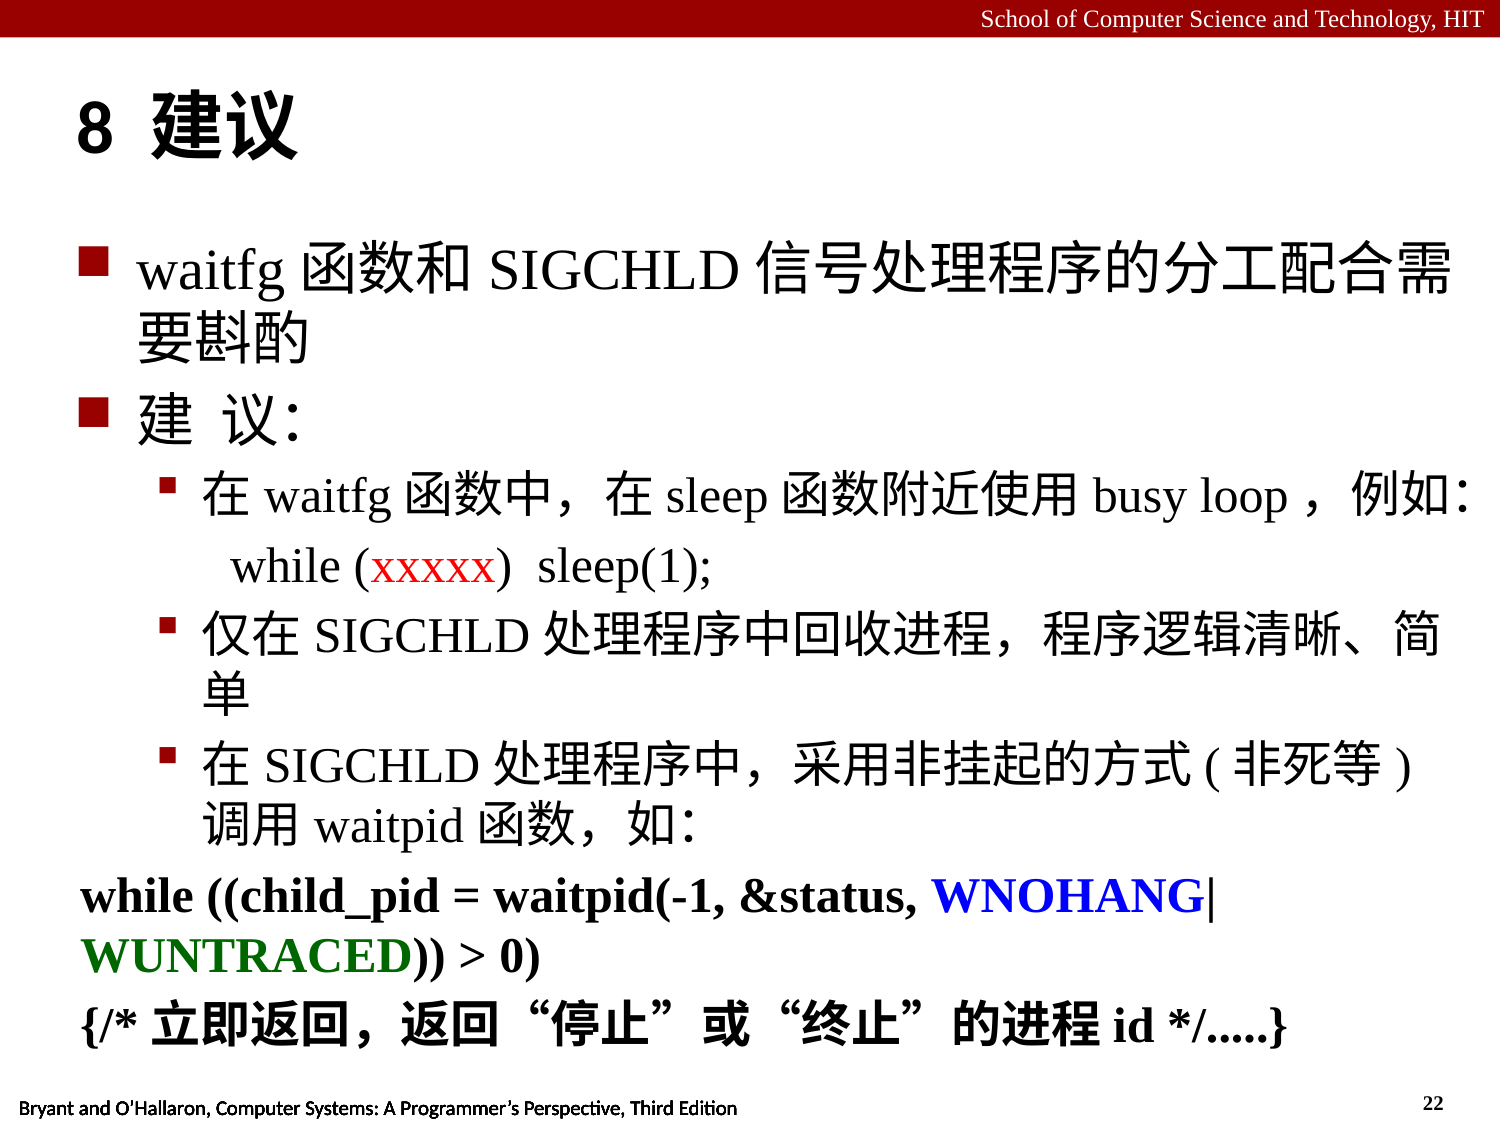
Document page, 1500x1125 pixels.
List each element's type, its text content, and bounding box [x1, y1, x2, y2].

list waitfg函数和SIGCHLD信号处理程序的分工配合需要斟酌 建 议： 在waitfg函数中，在sleep函数附近使用busy loop，例如： while (xxxxx) sleep(1); 仅在SIGCHLD处理程序中回收进程，程序逻辑清晰、简单 在SIGCHLD处理程序中，采用非挂起的方式(非死等)调用waitpid函数，如： while ((child_pid = waitpid(-1, &status, WNOHANG|WUNTRACED)) > 0) {/*立即返回，返回“停止”或“终止”的进程id */.....} [64, 223, 1476, 1088]
title 8 建议 [61, 60, 1488, 187]
